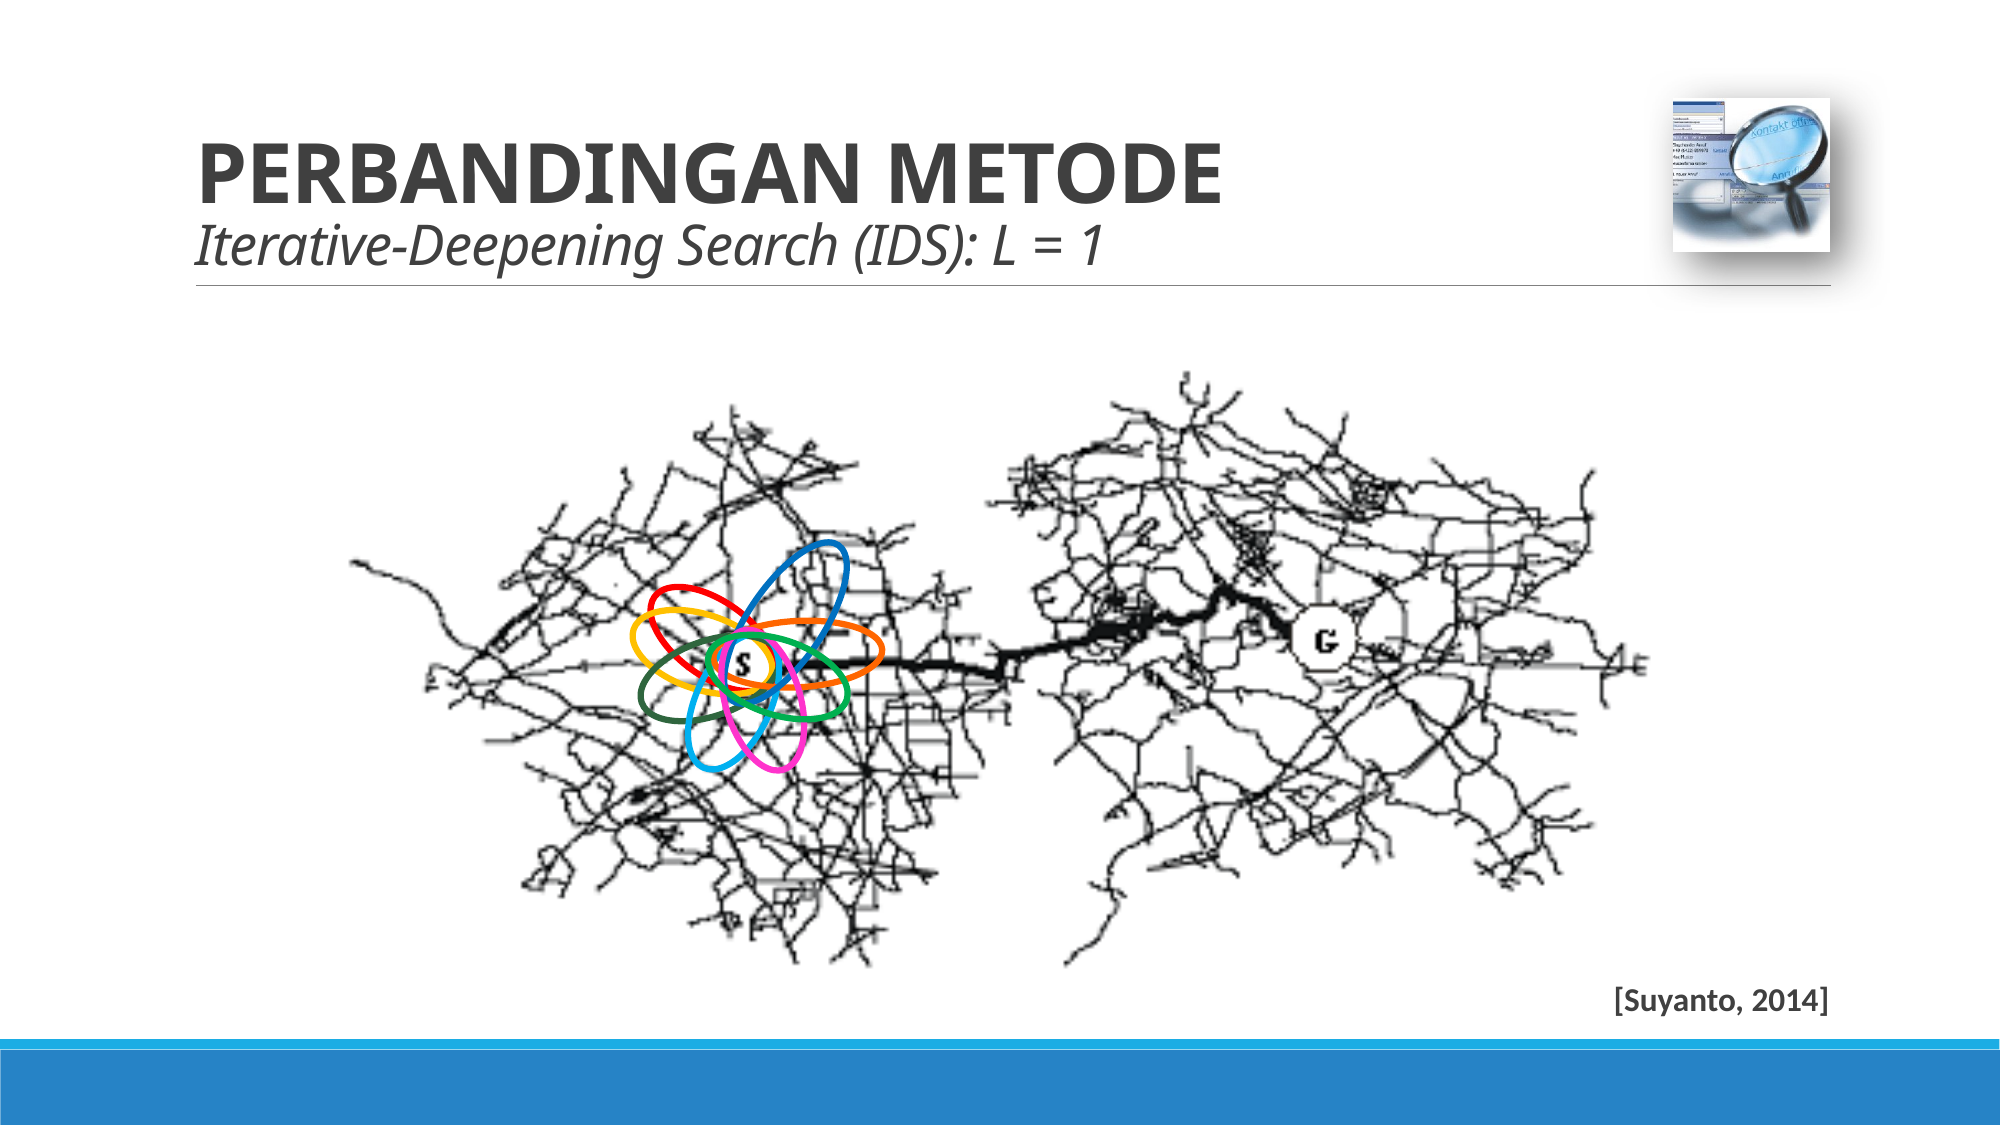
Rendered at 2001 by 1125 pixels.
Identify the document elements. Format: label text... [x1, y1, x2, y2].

title PERBANDINGAN METODE Iterative-Deepening Search (IDS): L = 1 [180, 47, 1830, 285]
picture [343, 355, 1675, 982]
picture [1673, 97, 1831, 253]
text_box [Suyanto, 2014] [1559, 975, 1830, 1037]
